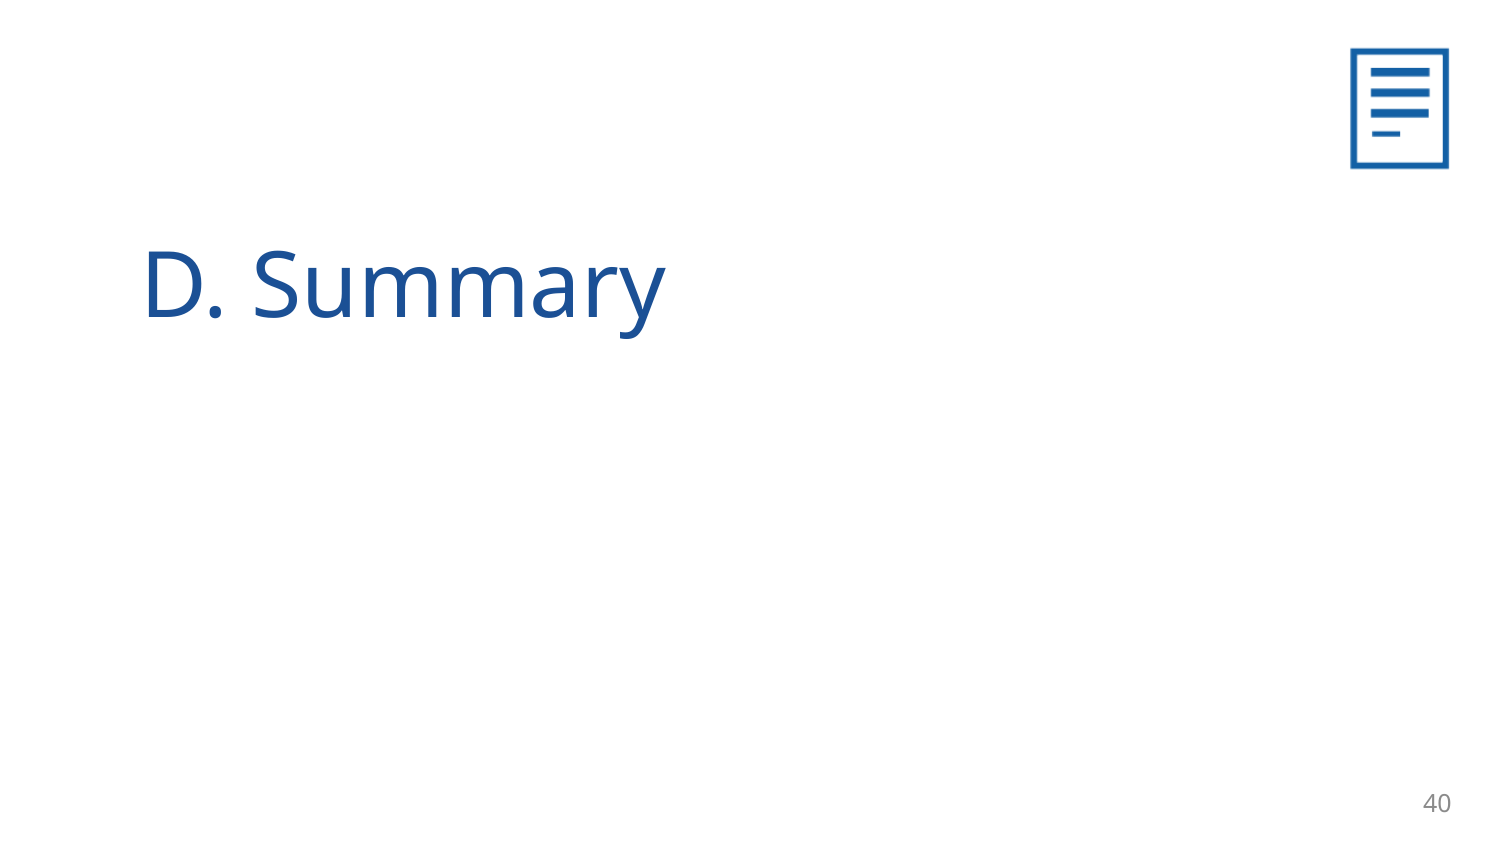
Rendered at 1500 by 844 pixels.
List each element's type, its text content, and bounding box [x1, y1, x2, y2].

picture [1323, 23, 1474, 212]
list D. Summary [125, 109, 1278, 344]
slide_number 40 [1400, 782, 1475, 828]
